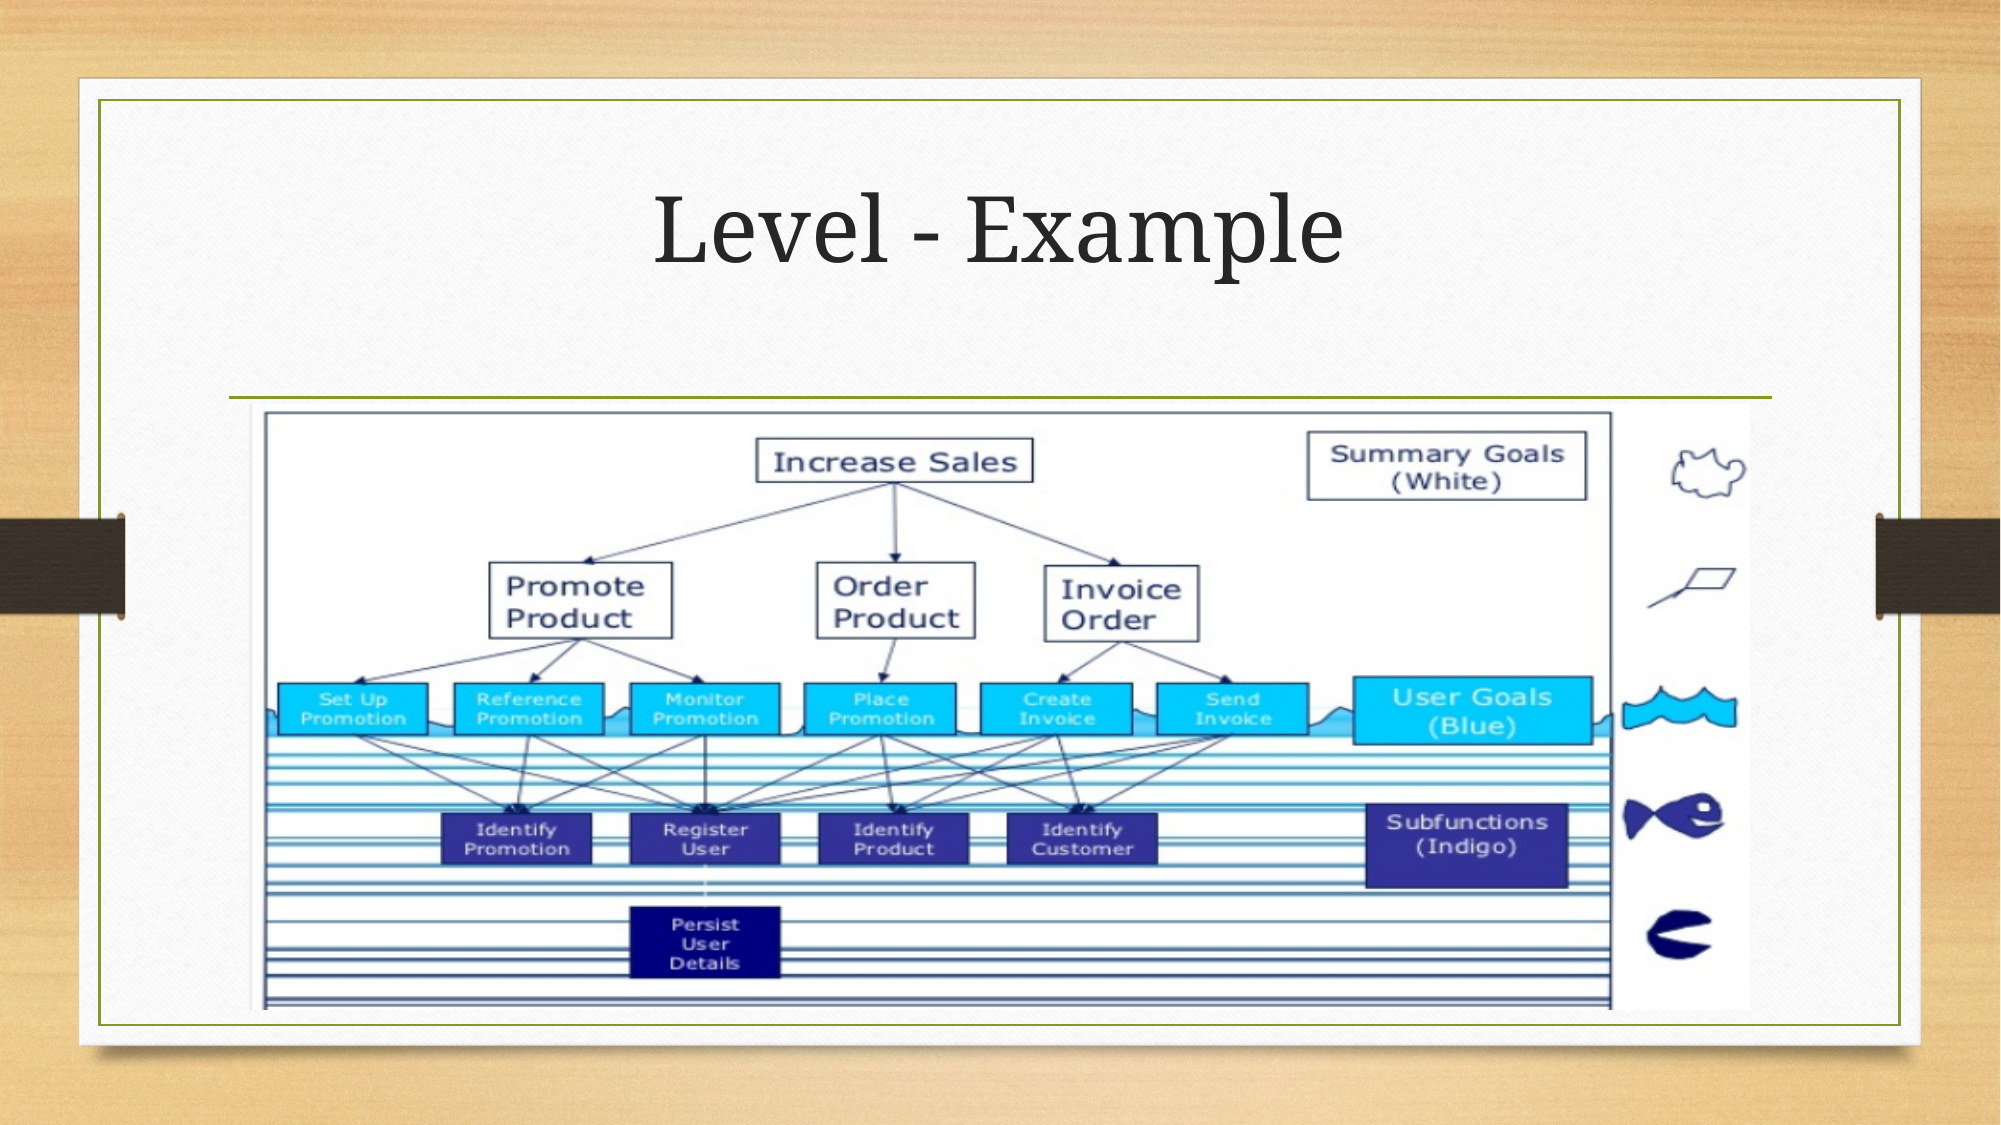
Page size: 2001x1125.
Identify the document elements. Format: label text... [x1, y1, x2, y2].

picture [0, 0, 2001, 1125]
title Level - Example [212, 139, 1788, 313]
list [249, 404, 1751, 1011]
